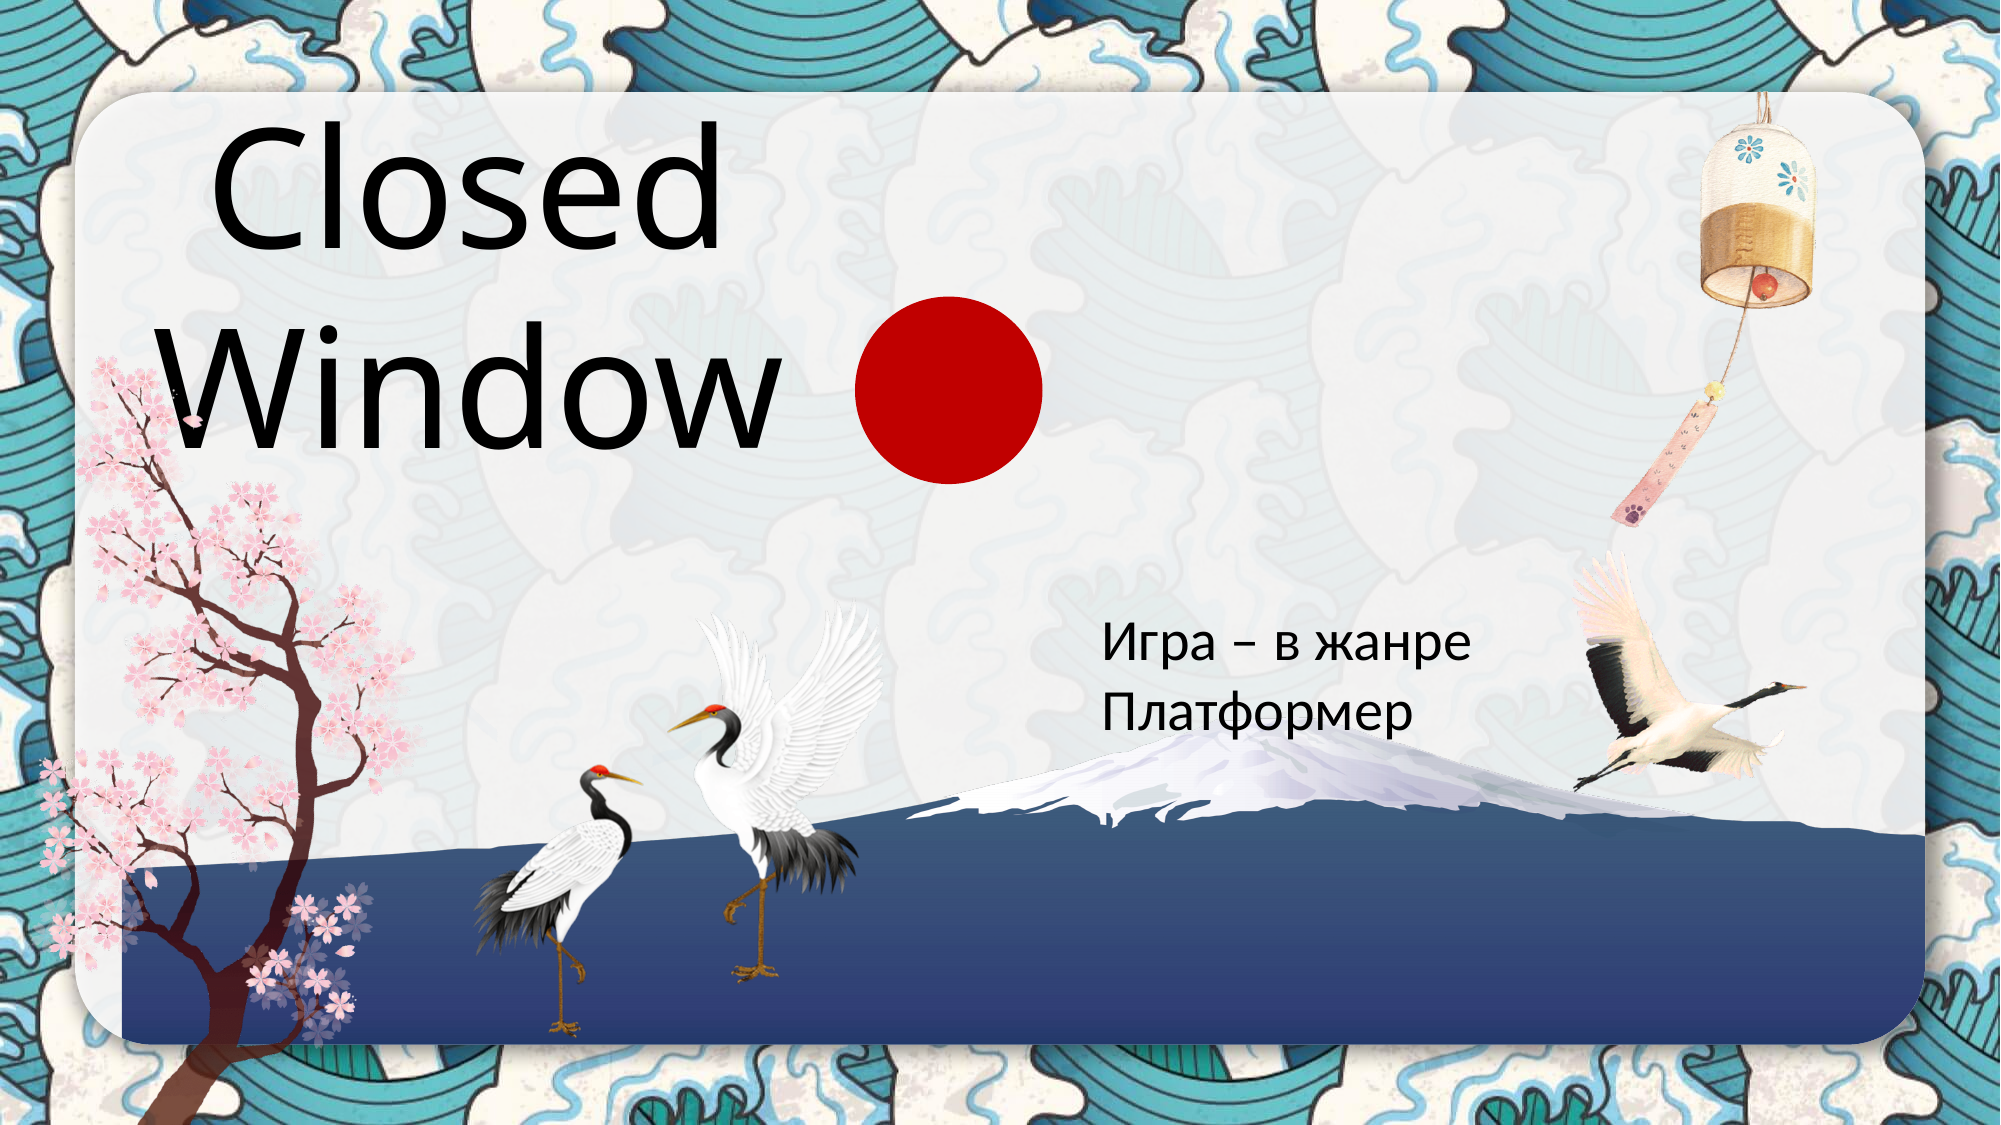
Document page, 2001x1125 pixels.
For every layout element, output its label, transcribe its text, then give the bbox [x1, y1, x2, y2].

picture [0, 0, 2000, 1125]
text_box Игра – в жанре Платформер [1087, 594, 1547, 699]
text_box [0, 74, 1043, 494]
